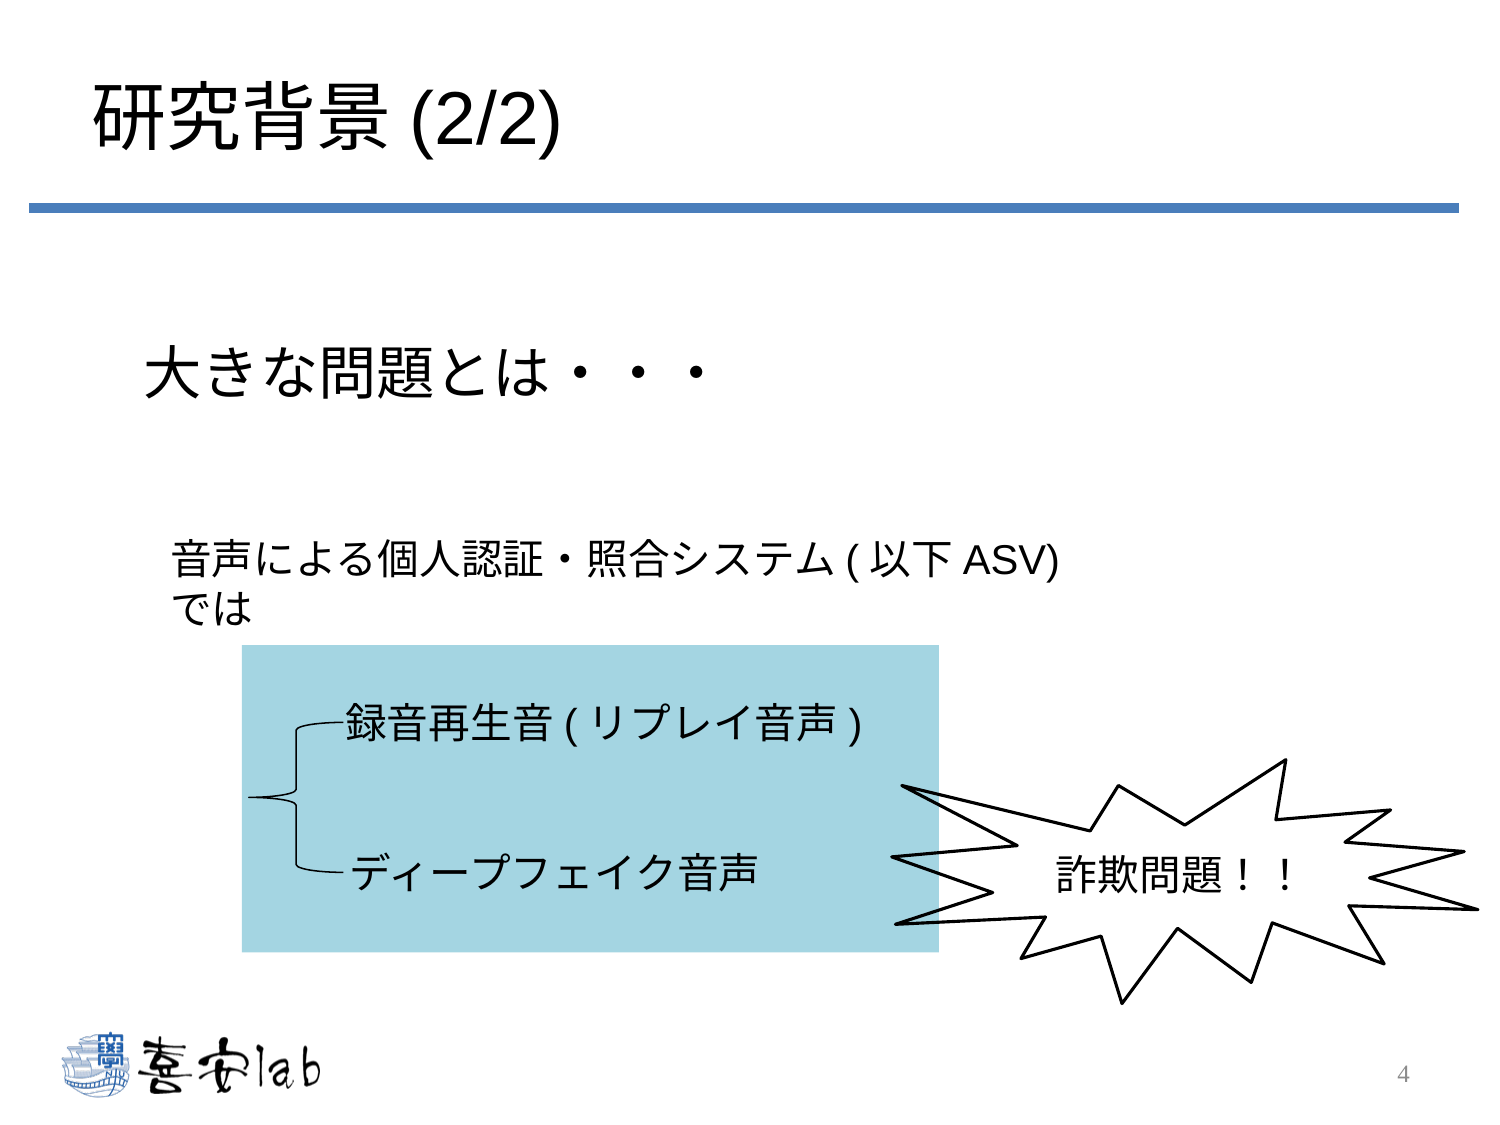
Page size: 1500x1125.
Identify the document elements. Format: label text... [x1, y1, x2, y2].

text_box 詐欺問題！！ [943, 757, 1481, 1006]
title 研究背景(2/2) [76, 44, 1426, 185]
slide_number 4 [1328, 1042, 1425, 1103]
picture [53, 1023, 320, 1106]
text_box 大きな問題とは・・・ [12, 328, 745, 414]
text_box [241, 644, 940, 953]
text_box 音声による個人認証・照合システム(以下ASV)では [155, 525, 1123, 640]
